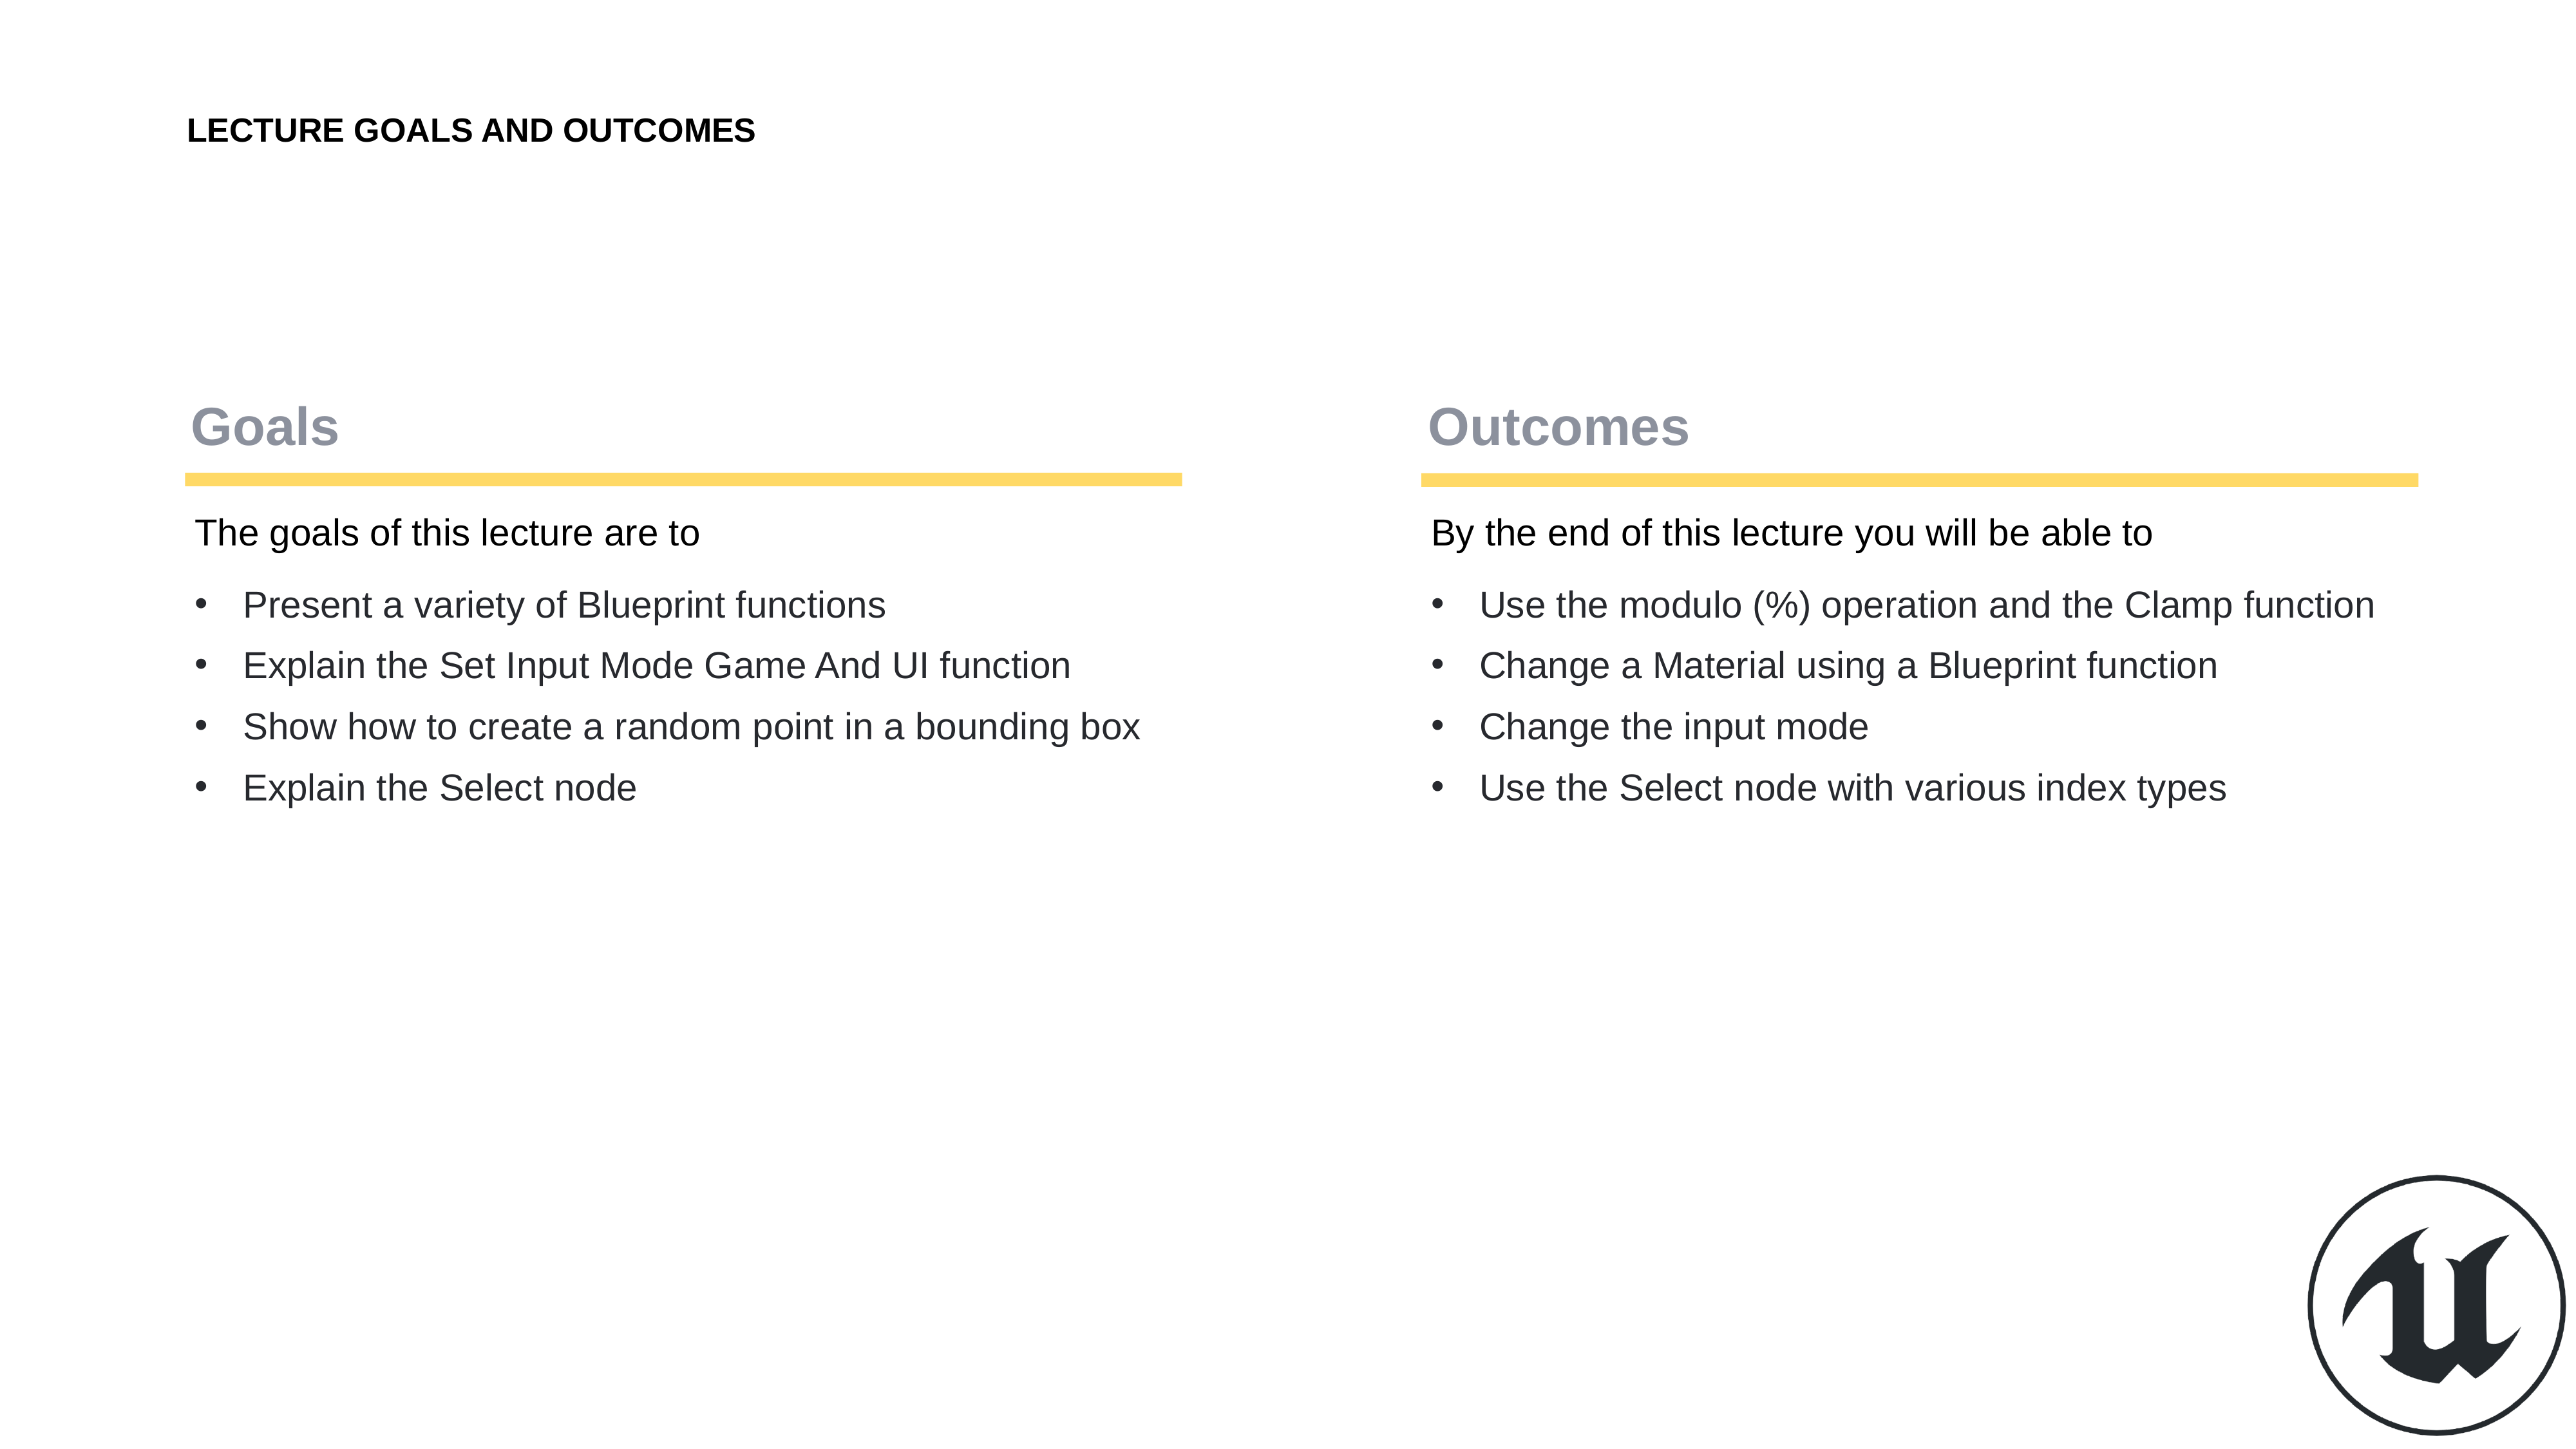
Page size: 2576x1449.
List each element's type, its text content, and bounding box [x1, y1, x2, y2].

picture [2419, 1165, 2576, 1449]
title Lecture Goals and Outcomes [177, 11, 2399, 292]
list By the end of this lecture you will be able to Use the modulo (%) operation and the Clamp function Change a Material using a Blueprint function Change the input mode Use the Select node with various index types [1421, 503, 2419, 1449]
list The goals of this lecture are to Present a variety of Blueprint functions Explain the Set Input Mode Game And UI function Show how to create a random point in a bounding box Explain the Select node [185, 503, 1182, 1449]
